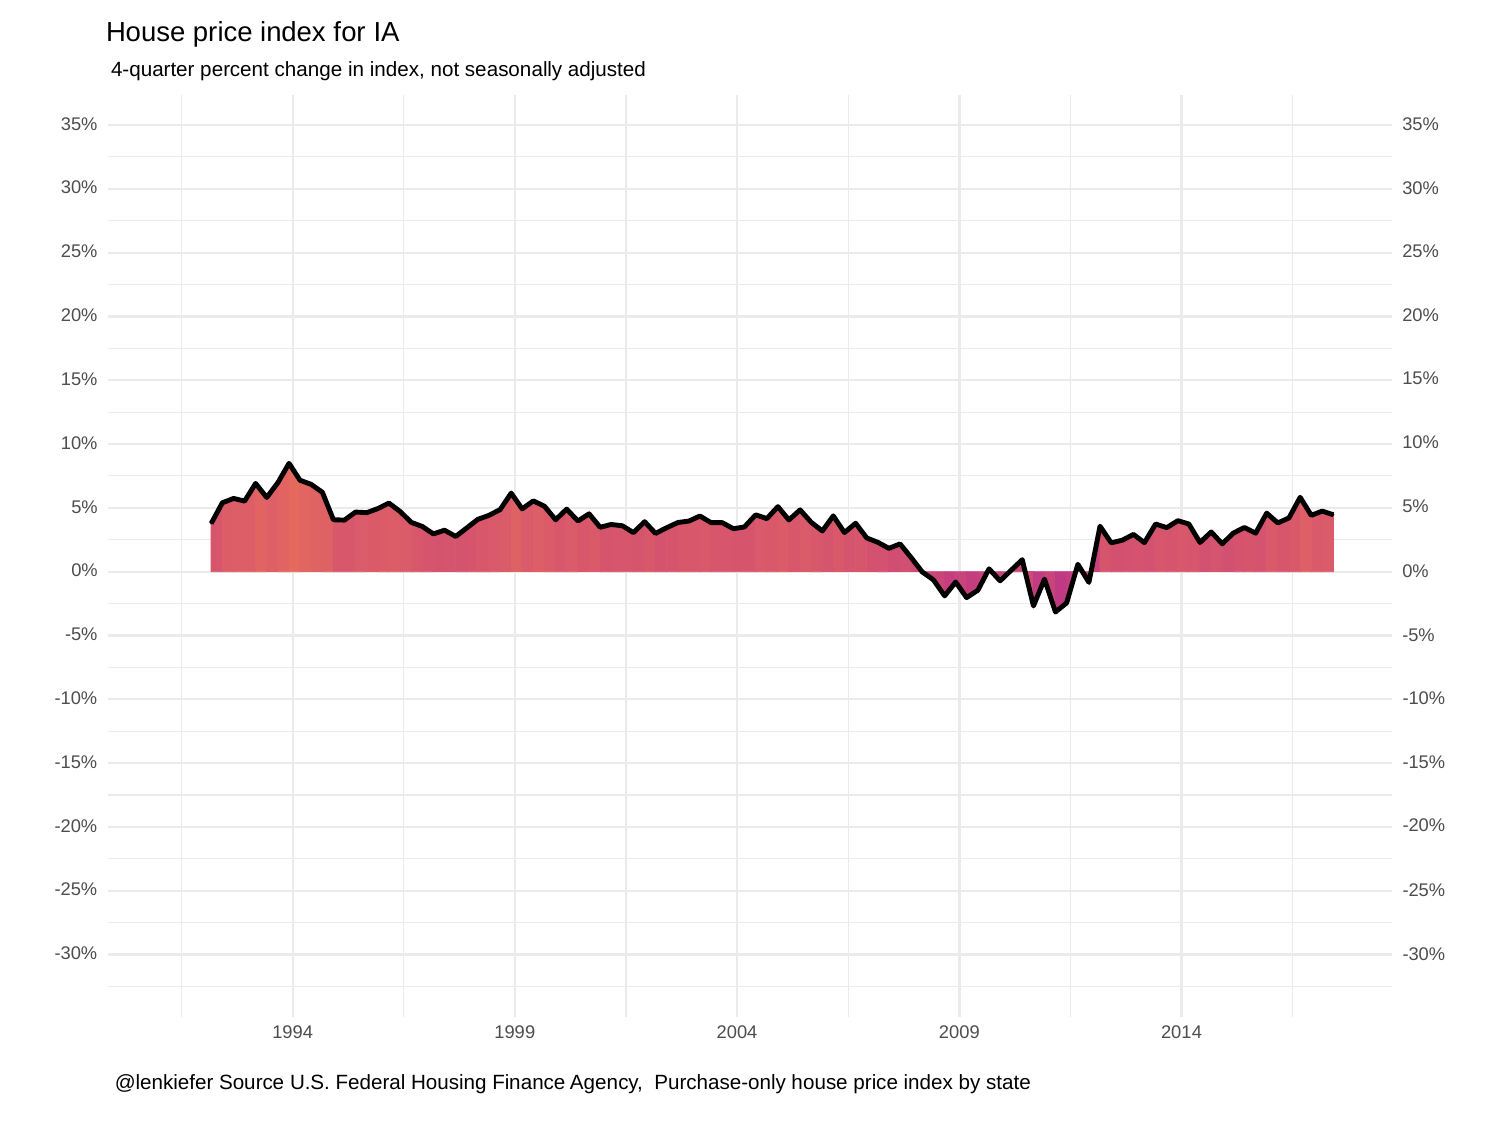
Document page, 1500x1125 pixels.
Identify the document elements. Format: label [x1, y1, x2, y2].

text_box [14, 14, 1485, 1110]
